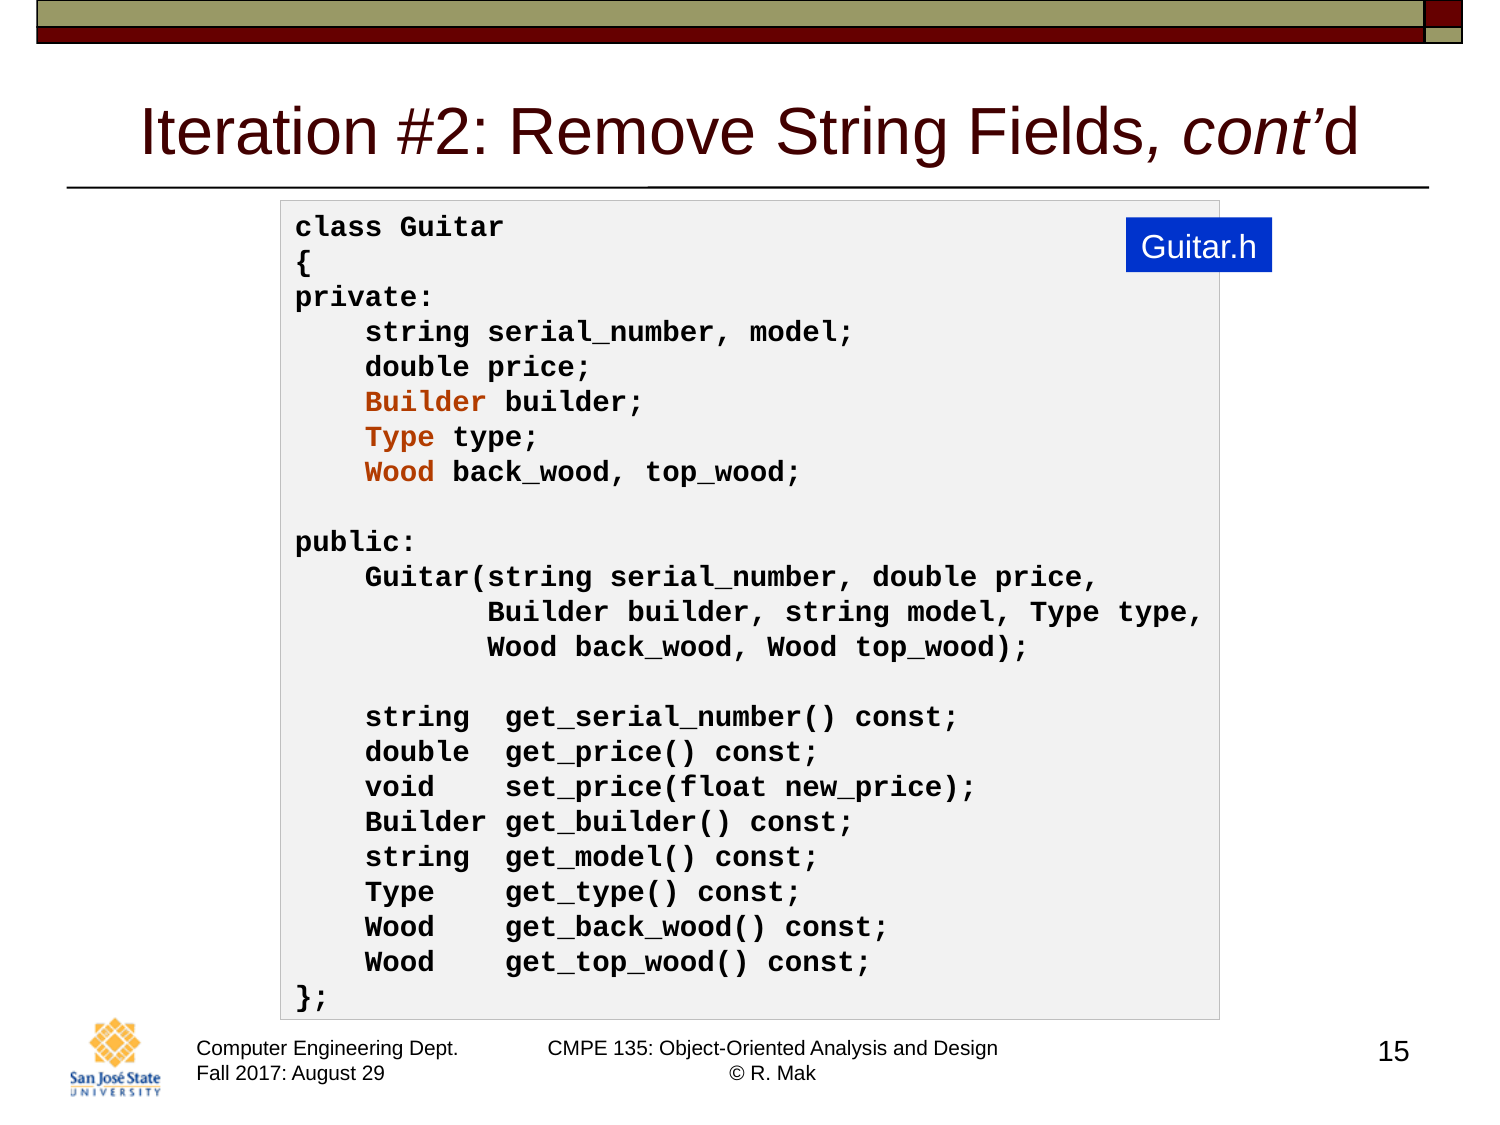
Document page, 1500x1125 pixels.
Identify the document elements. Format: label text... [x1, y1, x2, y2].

slide_number 15 [1335, 1025, 1425, 1100]
text_box Guitar.h [1126, 217, 1273, 273]
text_box class Guitar { private: string serial_number, model; double price; Builder builder; Type type; Wood back_wood, top_wood; public: Guitar(string serial_number, double price, Builder builder, string model, Type type, Wood back_wood, Wood top_wood); string get_serial_number() const; double get_price() const; void set_price(float new_price); Builder get_builder() const; string get_model() const; Type get_type() const; Wood get_back_wood() const; Wood get_top_wood() const; }; [280, 200, 1220, 1020]
title Iteration #2: Remove String Fields, cont’d [75, 67, 1425, 175]
picture [60, 1012, 166, 1112]
